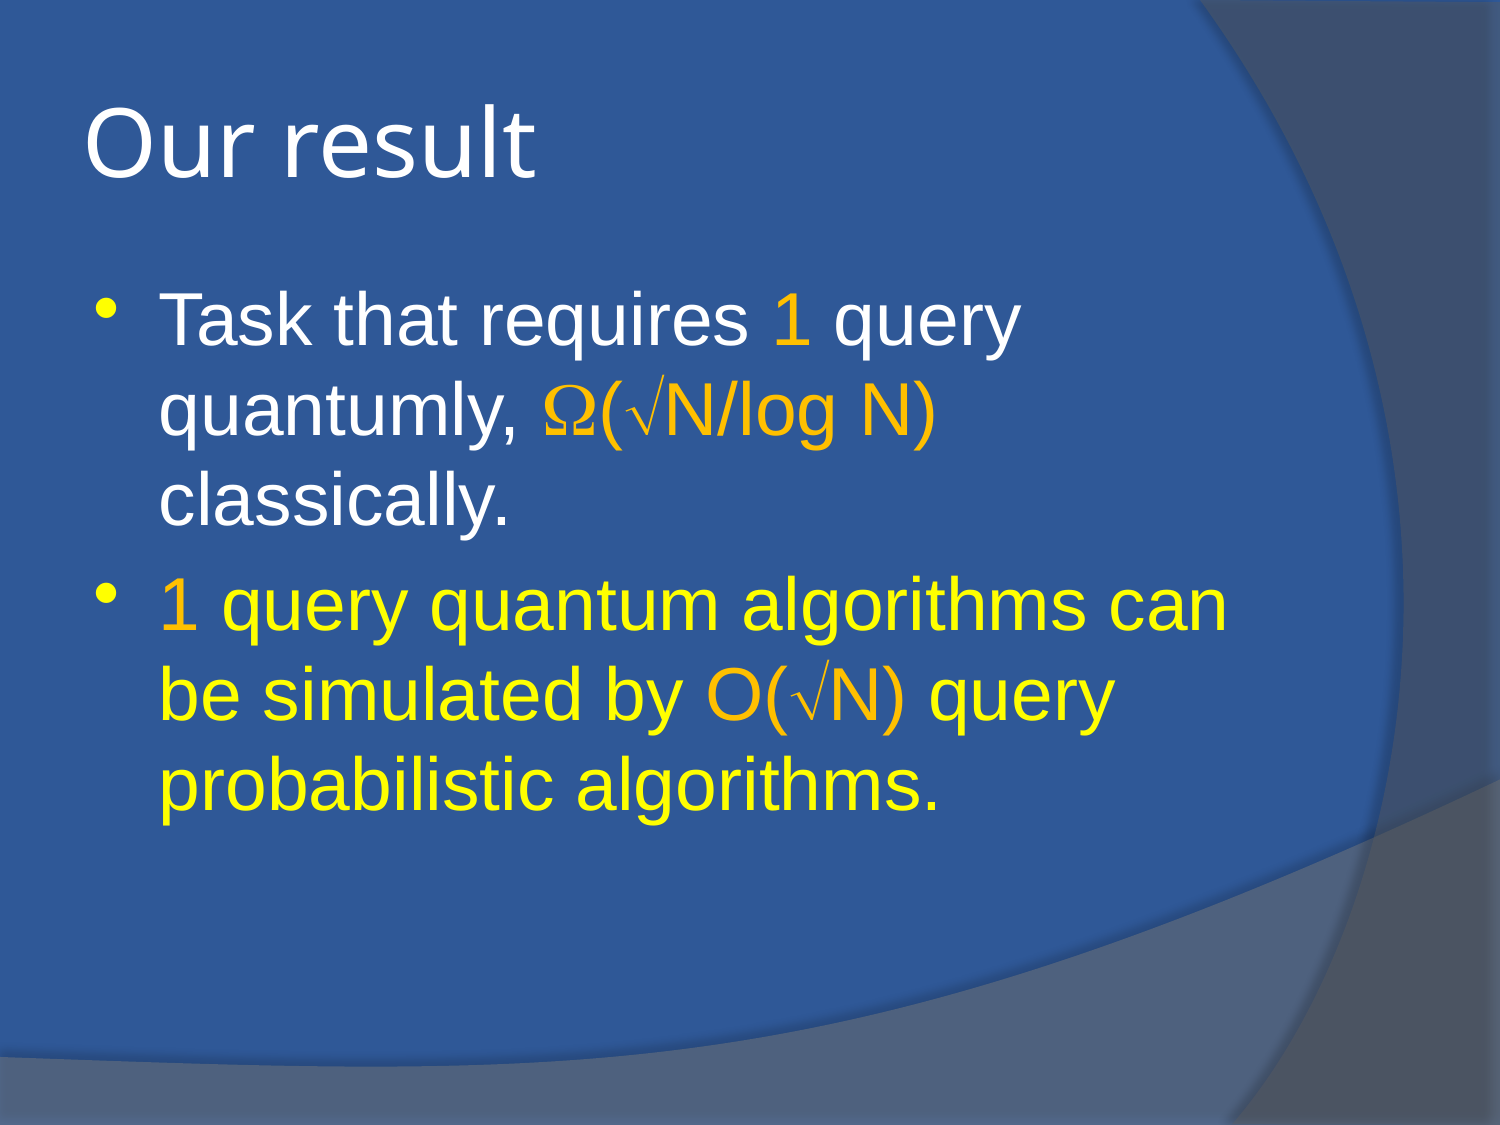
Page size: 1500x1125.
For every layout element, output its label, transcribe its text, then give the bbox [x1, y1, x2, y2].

list Task that requires 1 query quantumly, (N/log N) classically. 1 query quantum algorithms can be simulated by O(N) query probabilistic algorithms. [74, 262, 1301, 1006]
title Our result [74, 44, 1301, 233]
